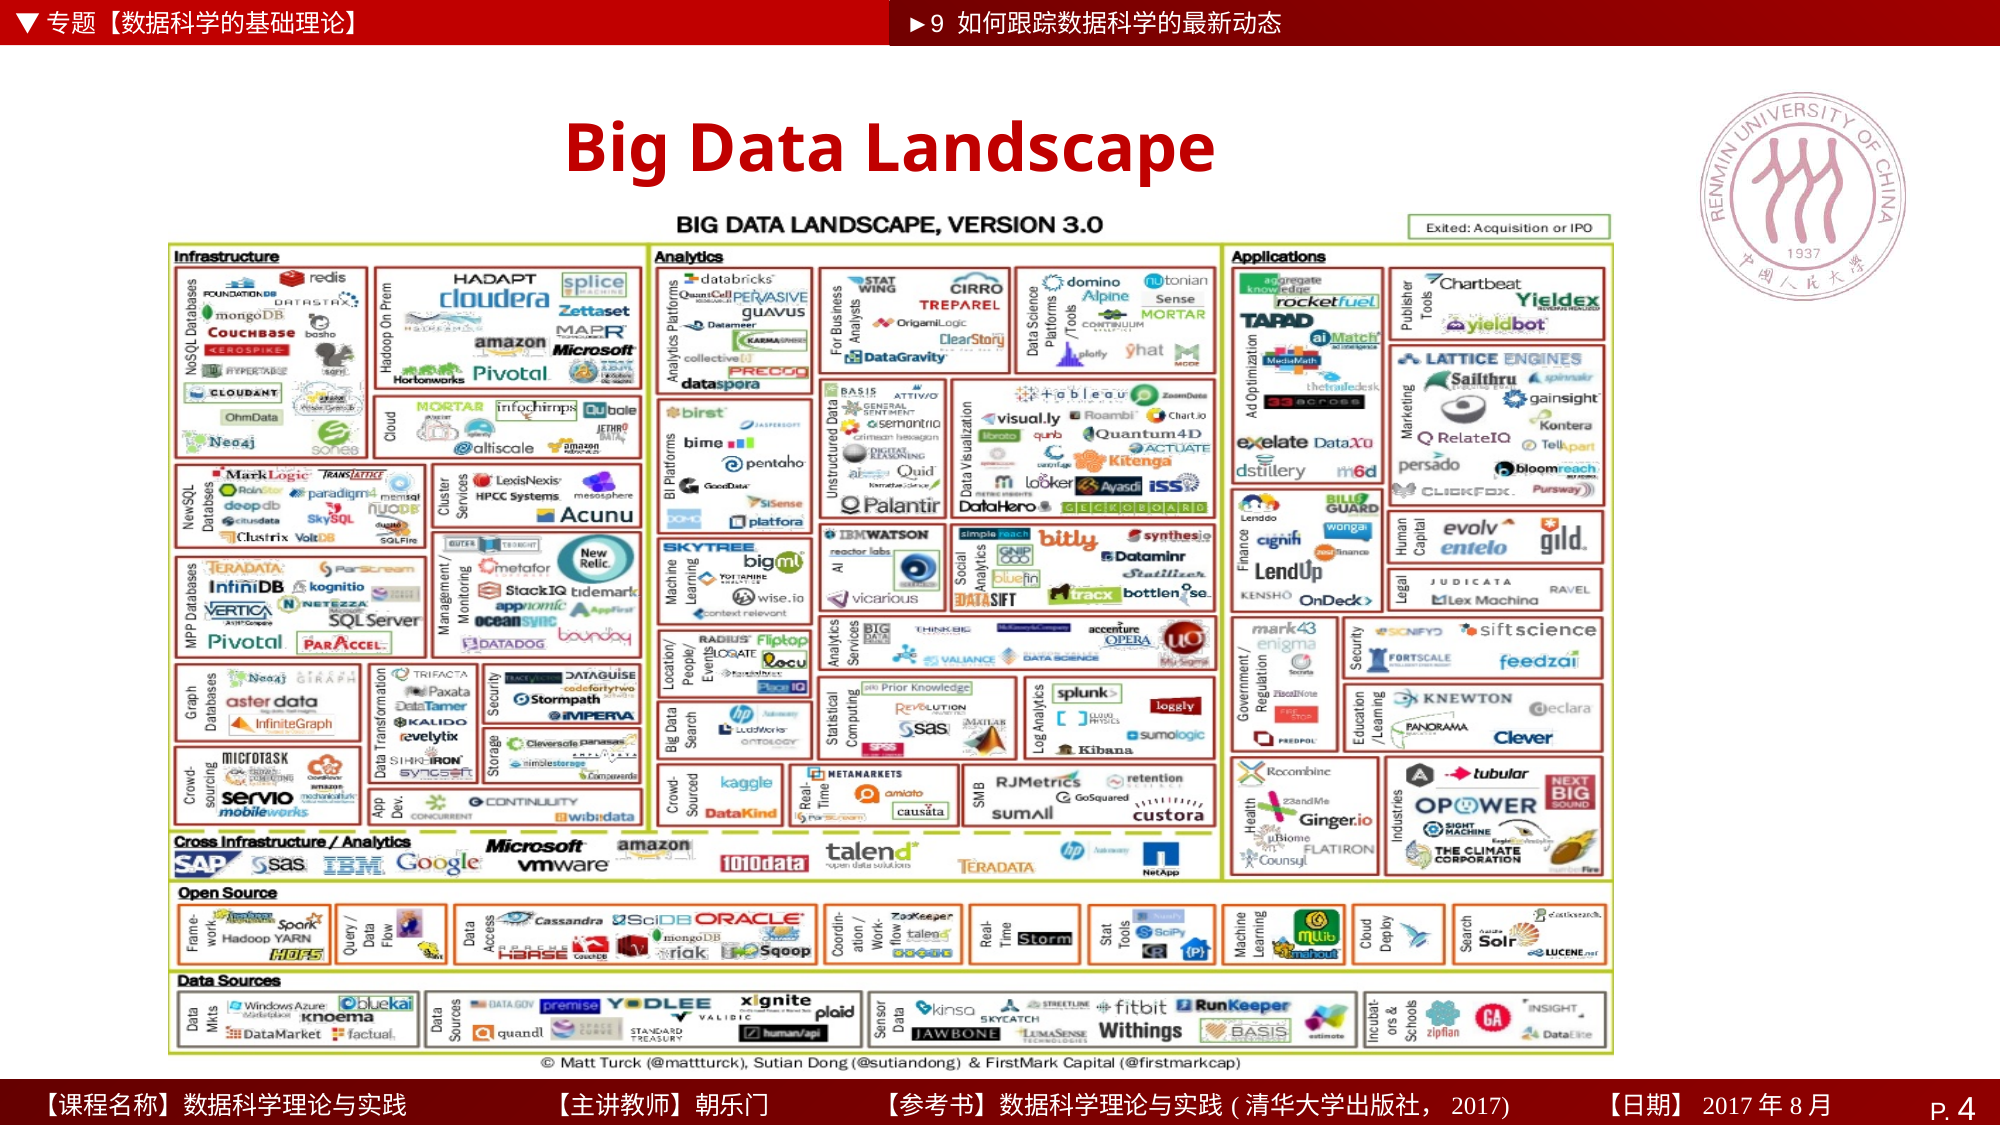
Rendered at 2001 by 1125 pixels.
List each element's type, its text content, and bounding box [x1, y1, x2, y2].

picture [1696, 89, 1910, 304]
list ▼专题【数据科学的基础理论】 [0, 0, 725, 43]
picture [167, 212, 1614, 1072]
list ►9 如何跟踪数据科学的最新动态 [890, 0, 1450, 43]
title Big Data Landscape [298, 76, 1483, 211]
